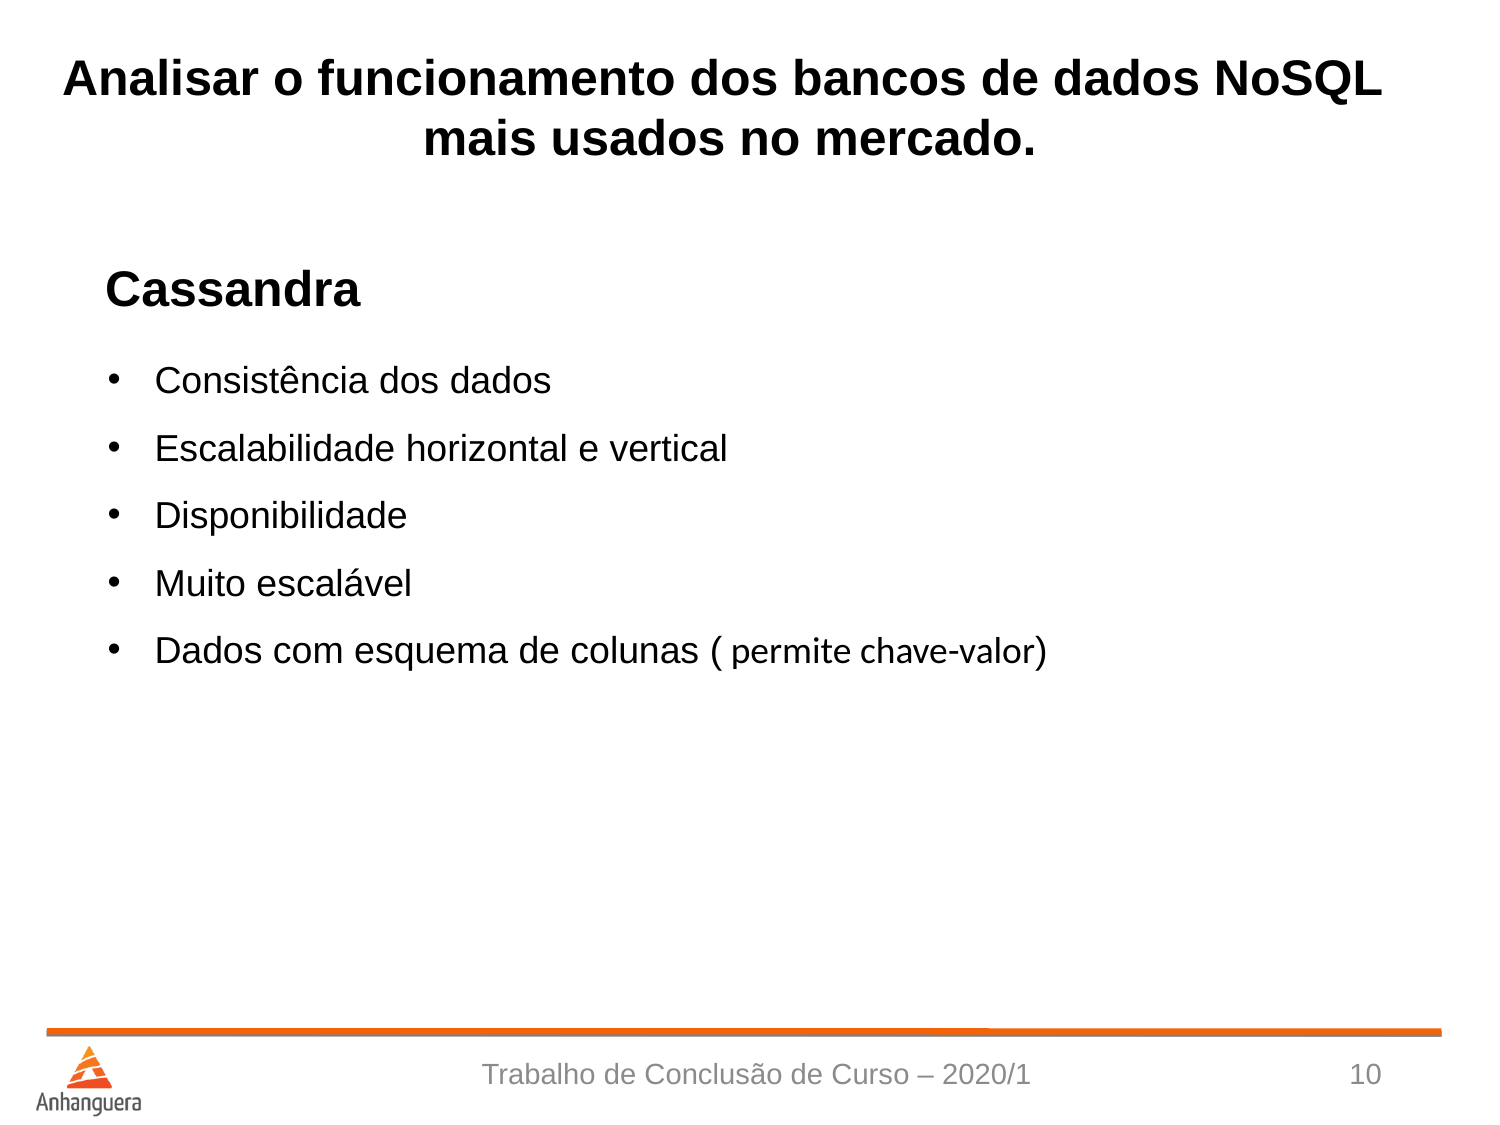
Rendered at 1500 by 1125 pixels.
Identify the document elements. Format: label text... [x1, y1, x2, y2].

text_box Analisar o funcionamento dos bancos de dados NoSQL mais usados no mercado. [47, 38, 1413, 219]
text_box Consistência dos dados Escalabilidade horizontal e vertical Disponibilidade Muito escalável Dados com esquema de colunas ( permite chave-valor) [92, 326, 1473, 814]
picture [12, 1042, 166, 1119]
text_box Trabalho de Conclusão de Curso – 2020/1 [351, 1042, 1163, 1103]
text_box Cassandra [90, 249, 646, 324]
slide_number 10 [1163, 1042, 1397, 1103]
